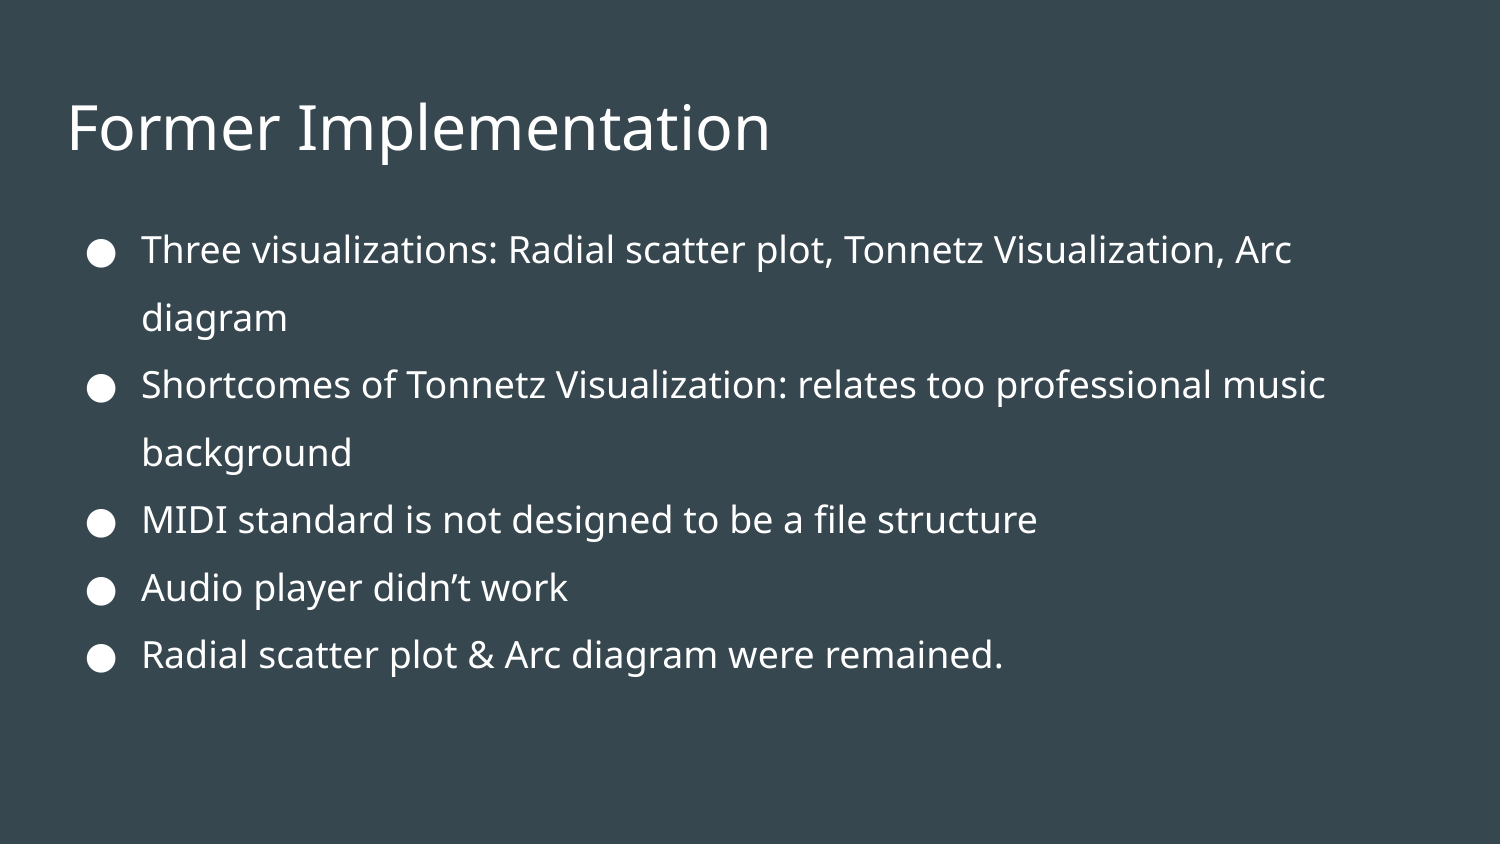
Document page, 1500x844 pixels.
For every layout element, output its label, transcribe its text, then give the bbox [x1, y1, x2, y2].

list Three visualizations: Radial scatter plot, Tonnetz Visualization, Arc diagram Shortcomes of Tonnetz Visualization: relates too professional music background MIDI standard is not designed to be a file structure Audio player didn’t work Radial scatter plot & Arc diagram were remained. [51, 189, 1449, 750]
title Former Implementation [51, 72, 1449, 167]
